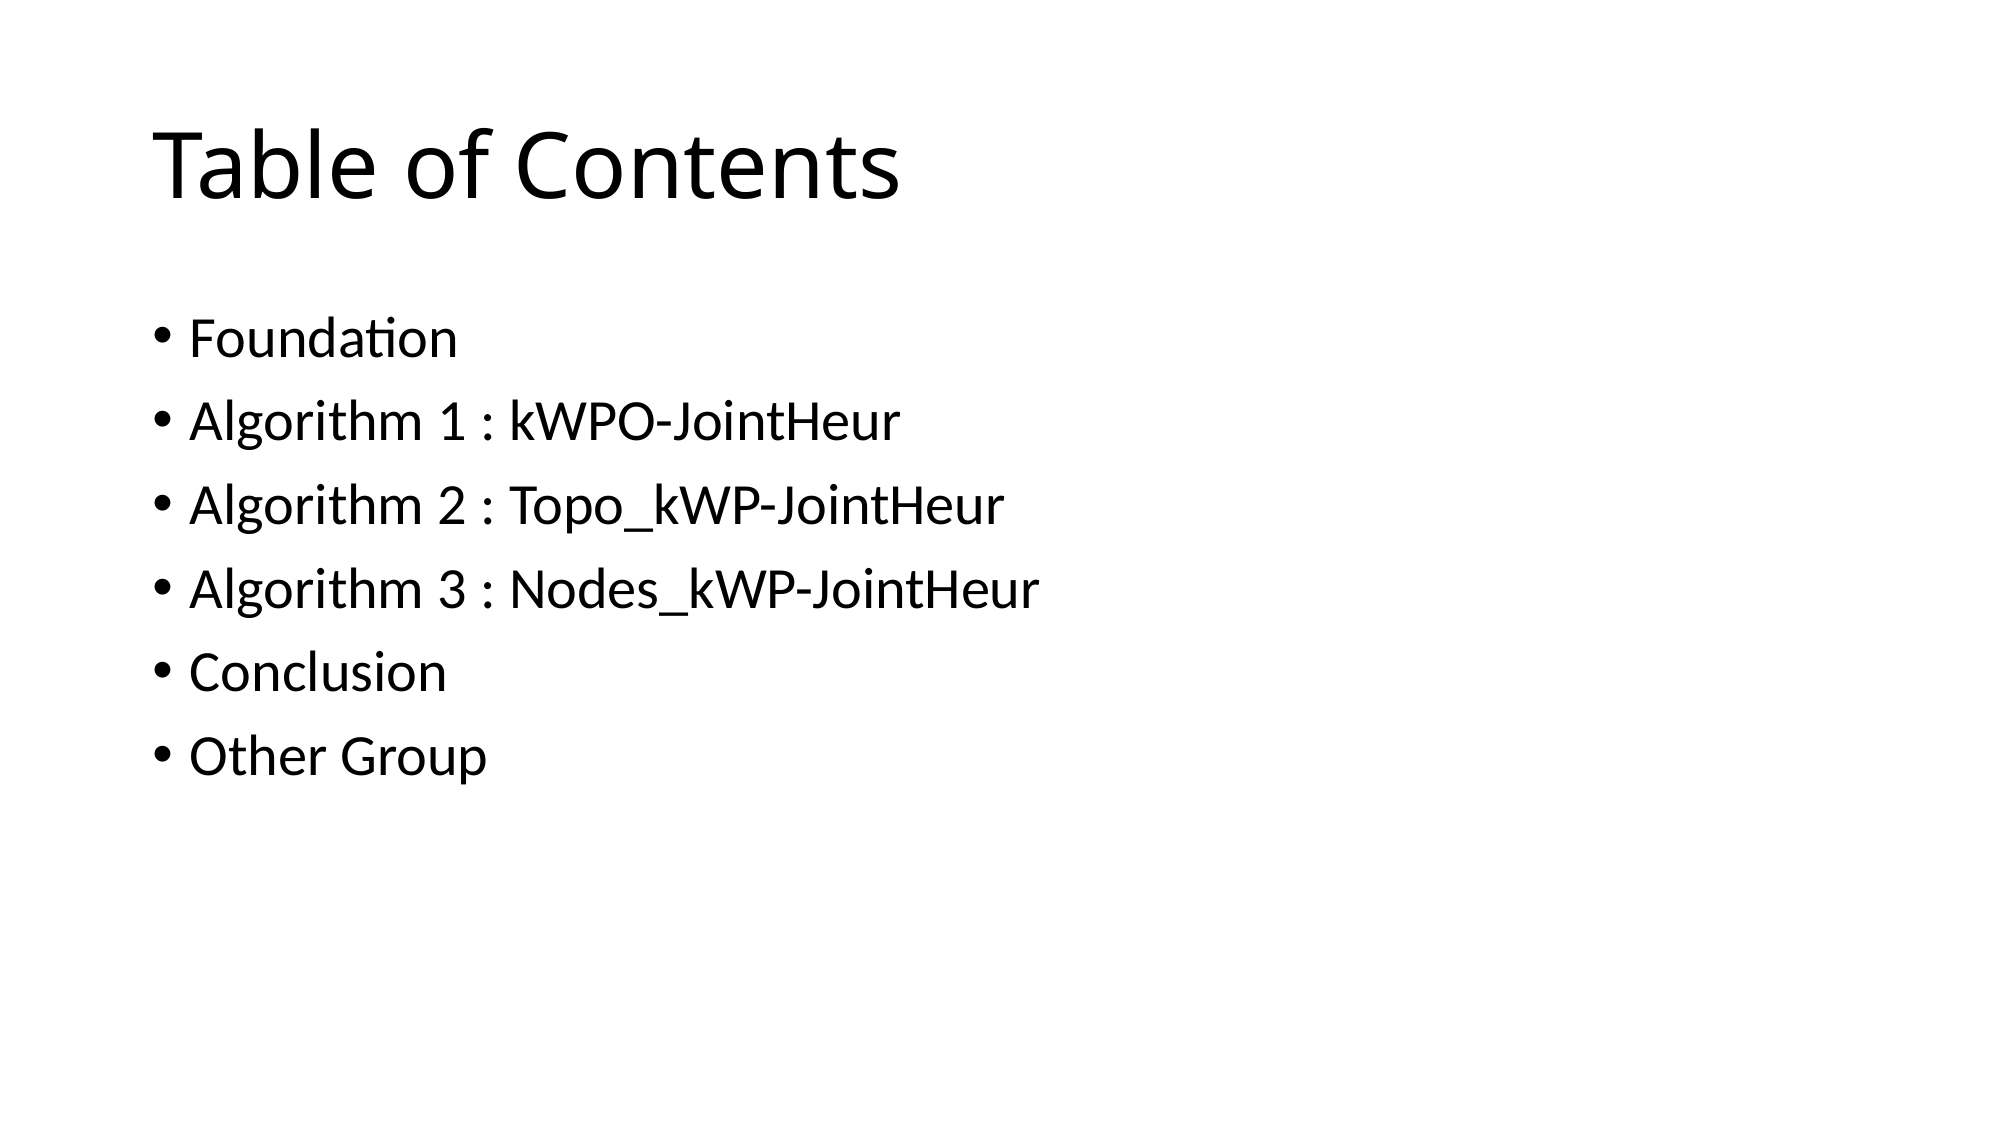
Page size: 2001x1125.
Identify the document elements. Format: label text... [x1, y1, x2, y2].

list Foundation Algorithm 1 : kWPO-JointHeur Algorithm 2 : Topo_kWP-JointHeur Algorithm 3 : Nodes_kWP-JointHeur Conclusion Other Group [137, 299, 1863, 1014]
title Table of Contents [137, 59, 1863, 278]
